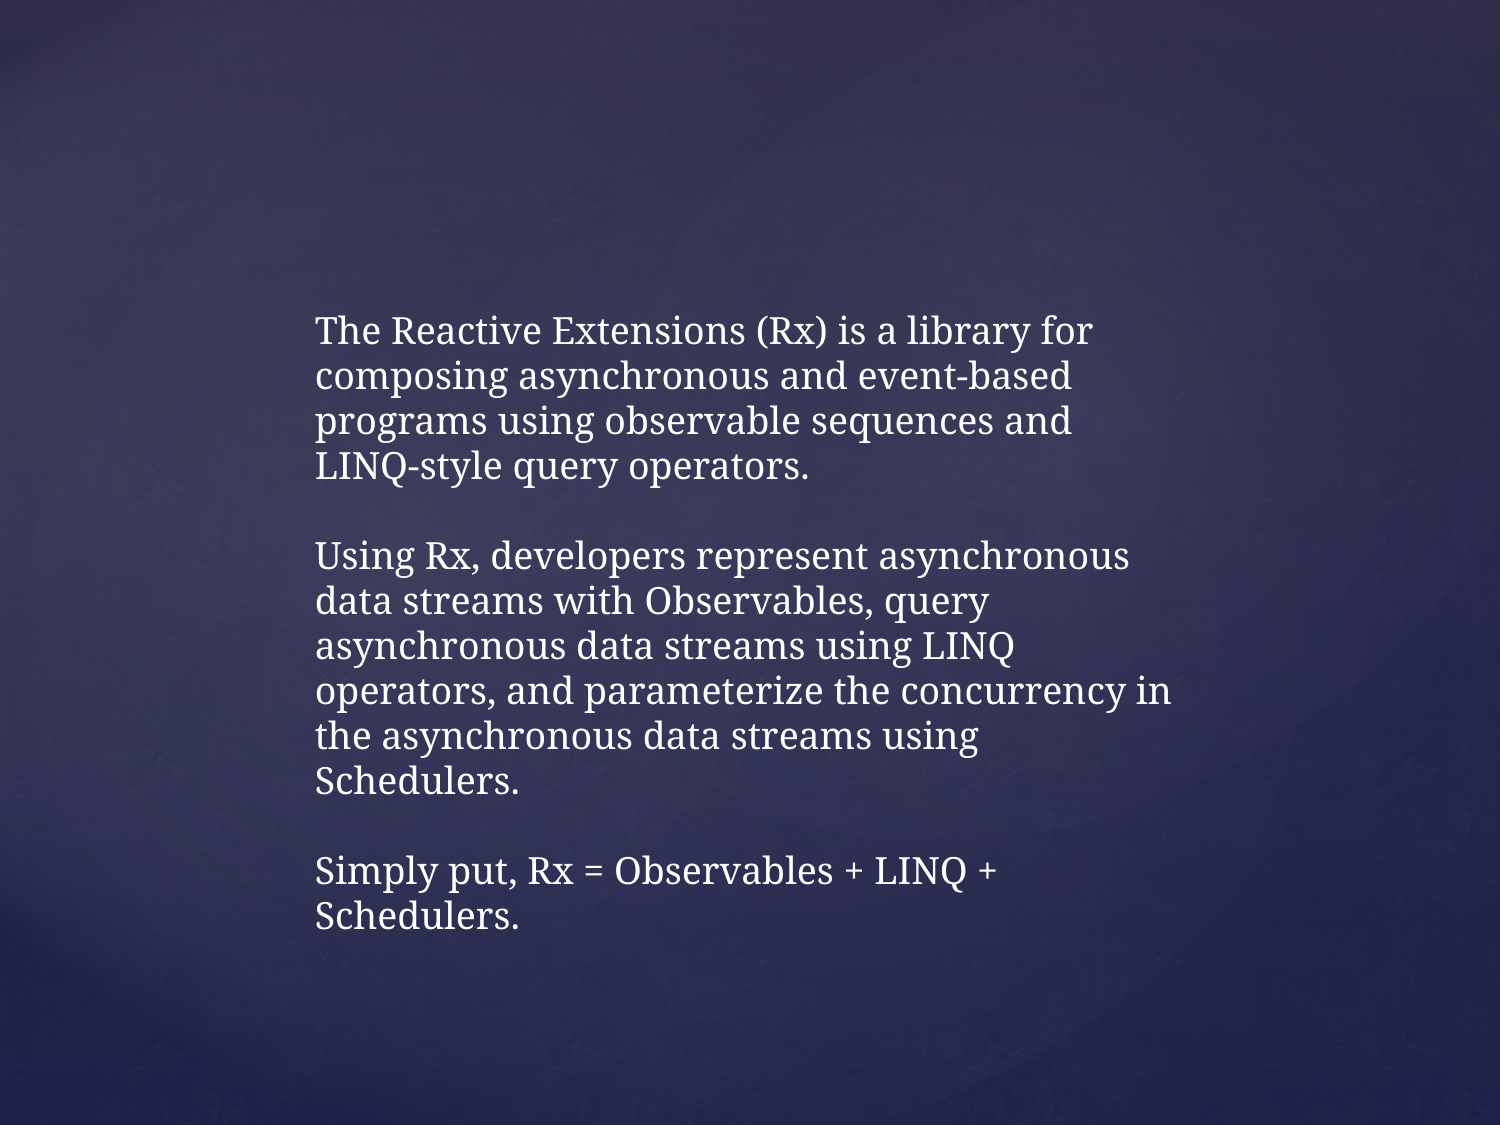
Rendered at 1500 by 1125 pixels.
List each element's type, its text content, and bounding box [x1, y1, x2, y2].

text_box The Reactive Extensions (Rx) is a library for composing asynchronous and event-based programs using observable sequences and LINQ-style query operators. Using Rx, developers represent asynchronous data streams with Observables, query asynchronous data streams using LINQ operators, and parameterize the concurrency in the asynchronous data streams using Schedulers. Simply put, Rx = Observables + LINQ + Schedulers. [299, 299, 1200, 945]
